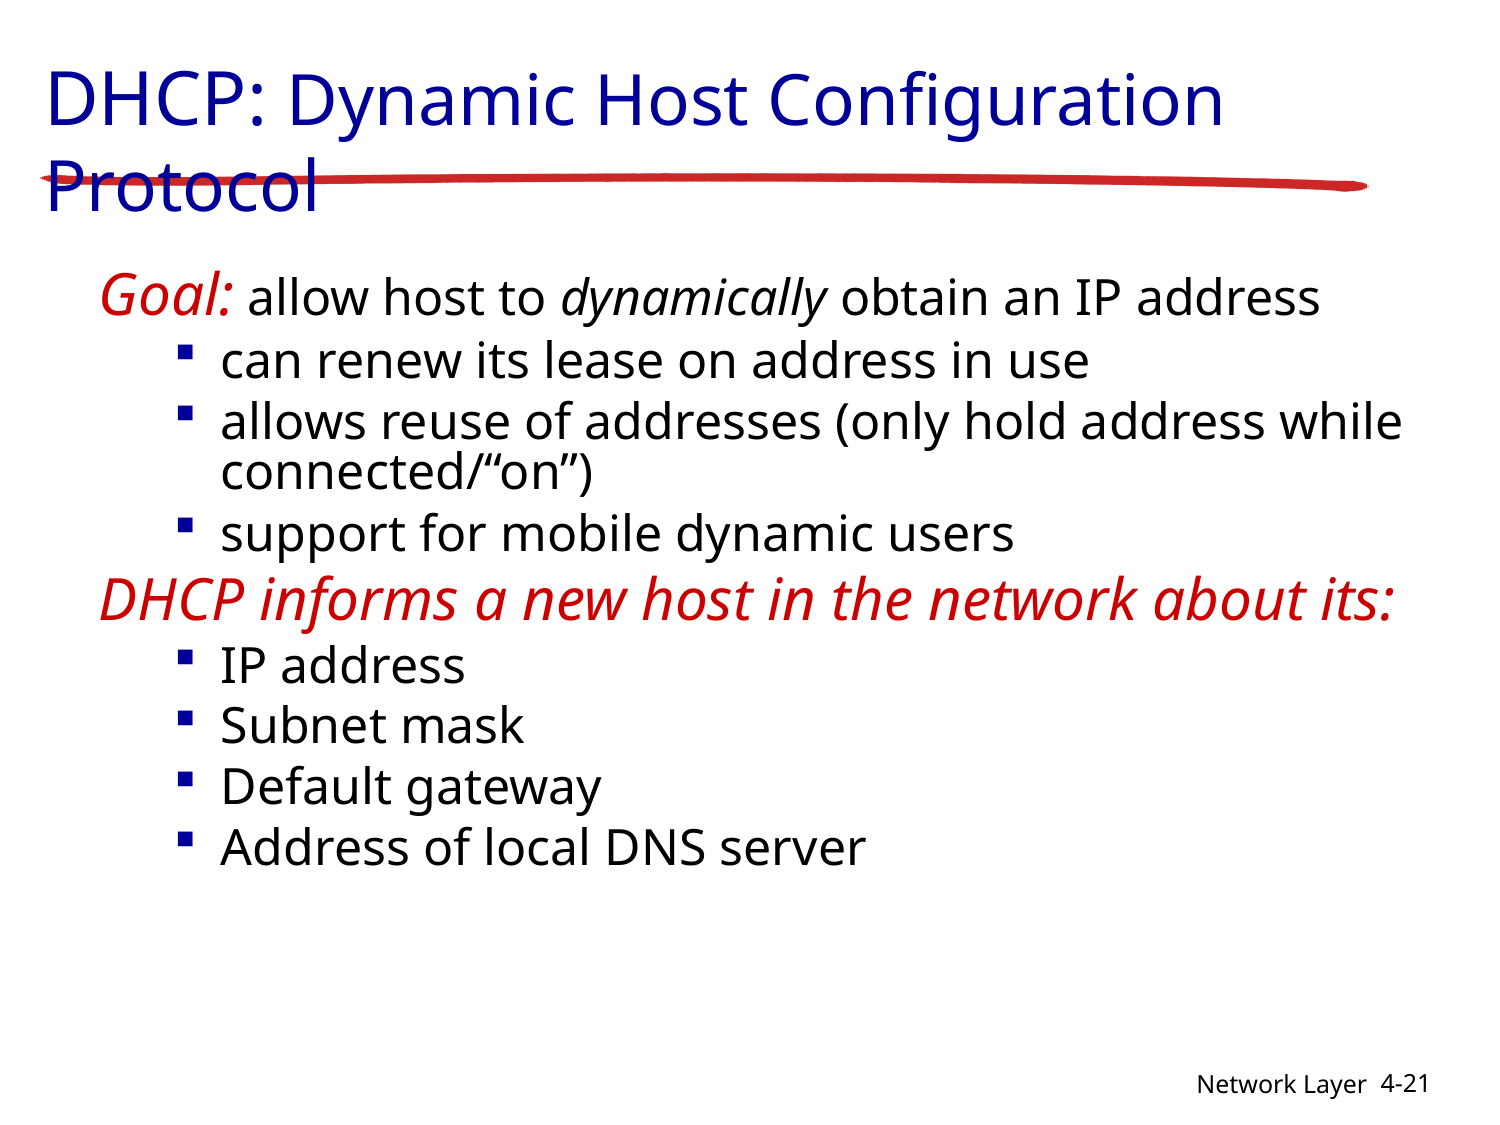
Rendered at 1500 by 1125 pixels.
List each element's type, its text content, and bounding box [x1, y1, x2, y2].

footer Network Layer [907, 1060, 1383, 1109]
picture [33, 167, 1385, 197]
list Goal: allow host to dynamically obtain an IP address can renew its lease on address in use allows reuse of addresses (only hold address while connected/“on”) support for mobile dynamic users DHCP informs a new host in the network about its: IP address Subnet mask Default gateway Address of local DNS server [83, 260, 1500, 812]
slide_number 4-21 [1365, 1059, 1477, 1106]
title DHCP: Dynamic Host Configuration Protocol [28, 43, 1478, 232]
